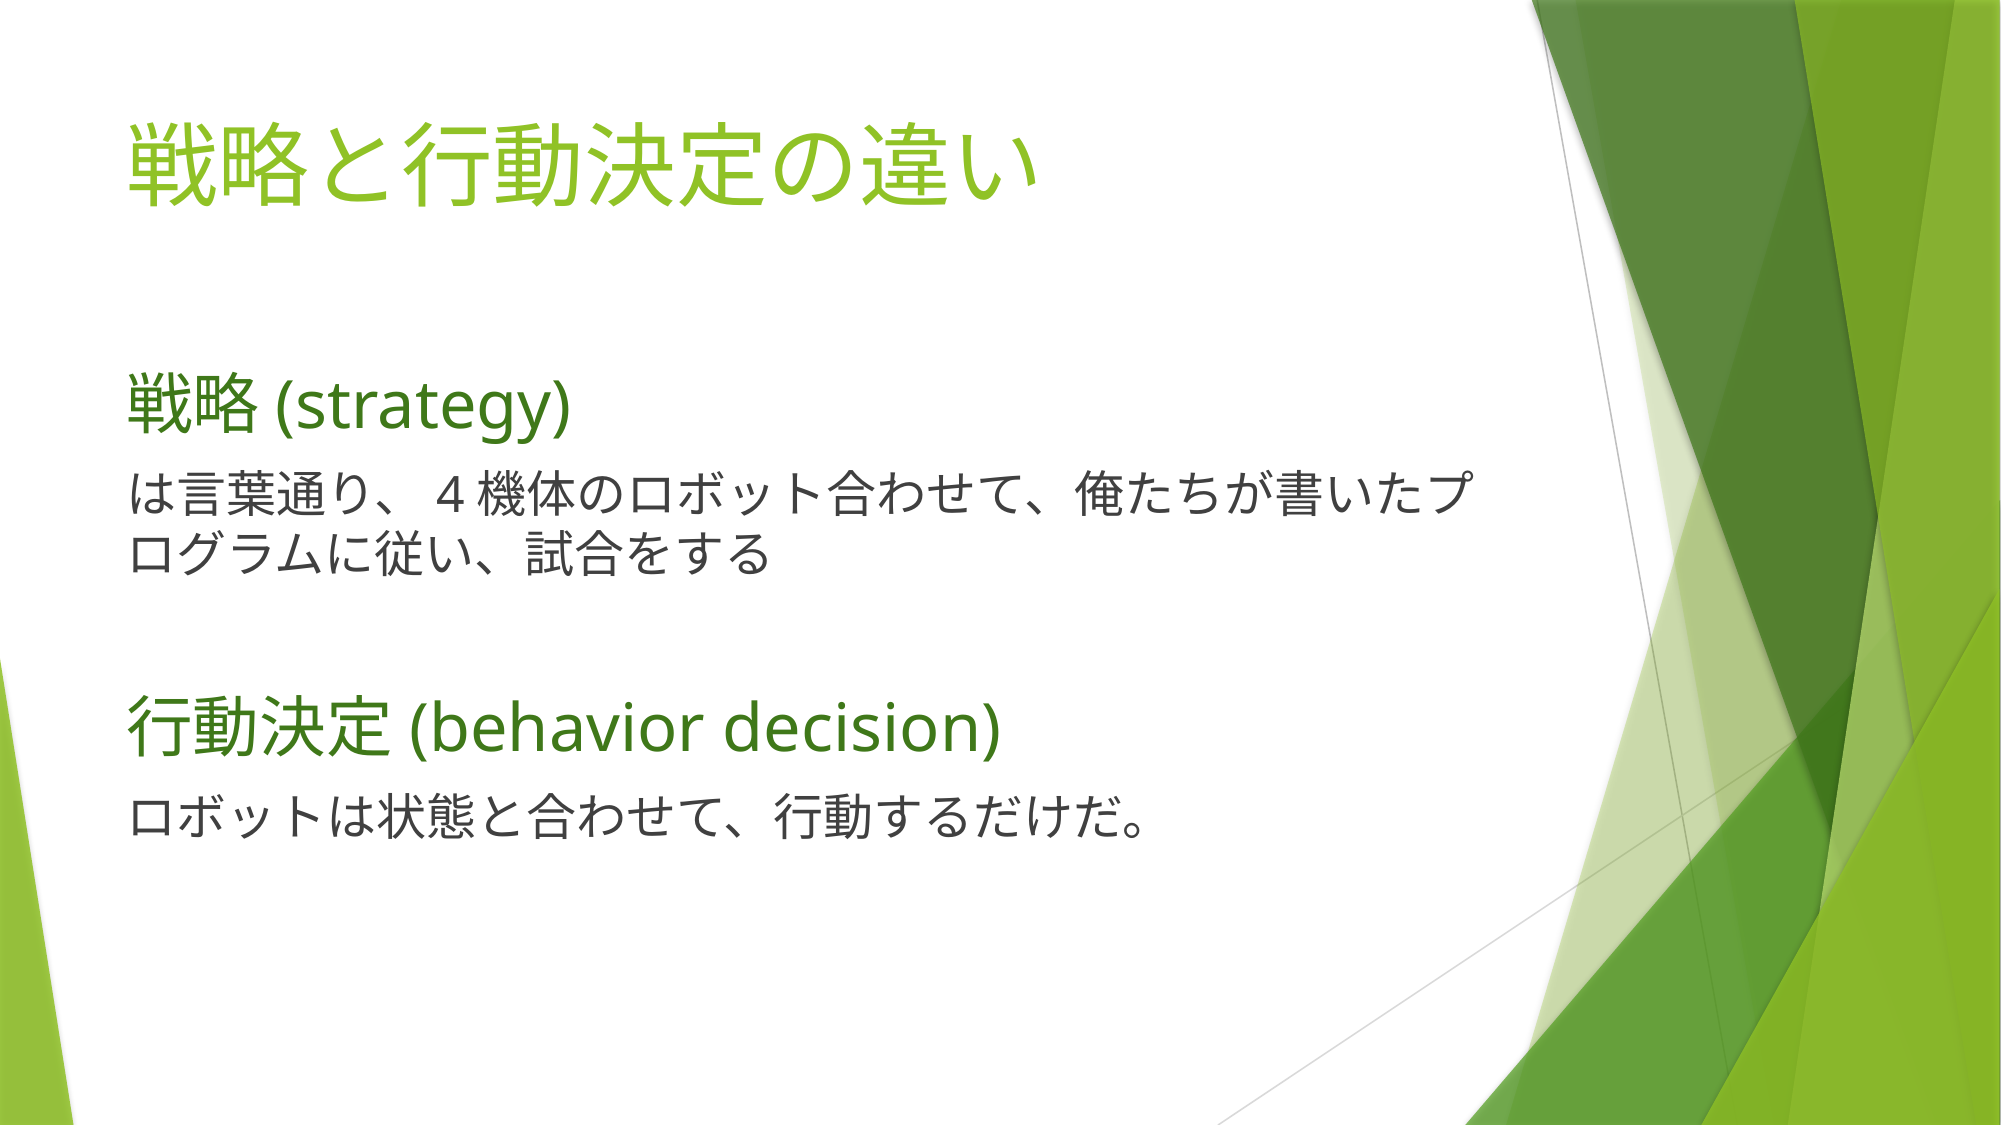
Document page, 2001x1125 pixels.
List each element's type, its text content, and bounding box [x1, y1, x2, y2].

title 戦略と行動決定の違い [111, 99, 1522, 317]
list 戦略(strategy) は言葉通り、4機体のロボット合わせて、俺たちが書いたプログラムに従い、試合をする 行動決定(behavior decision) ロボットは状態と合わせて、行動するだけだ。 [111, 354, 1522, 992]
